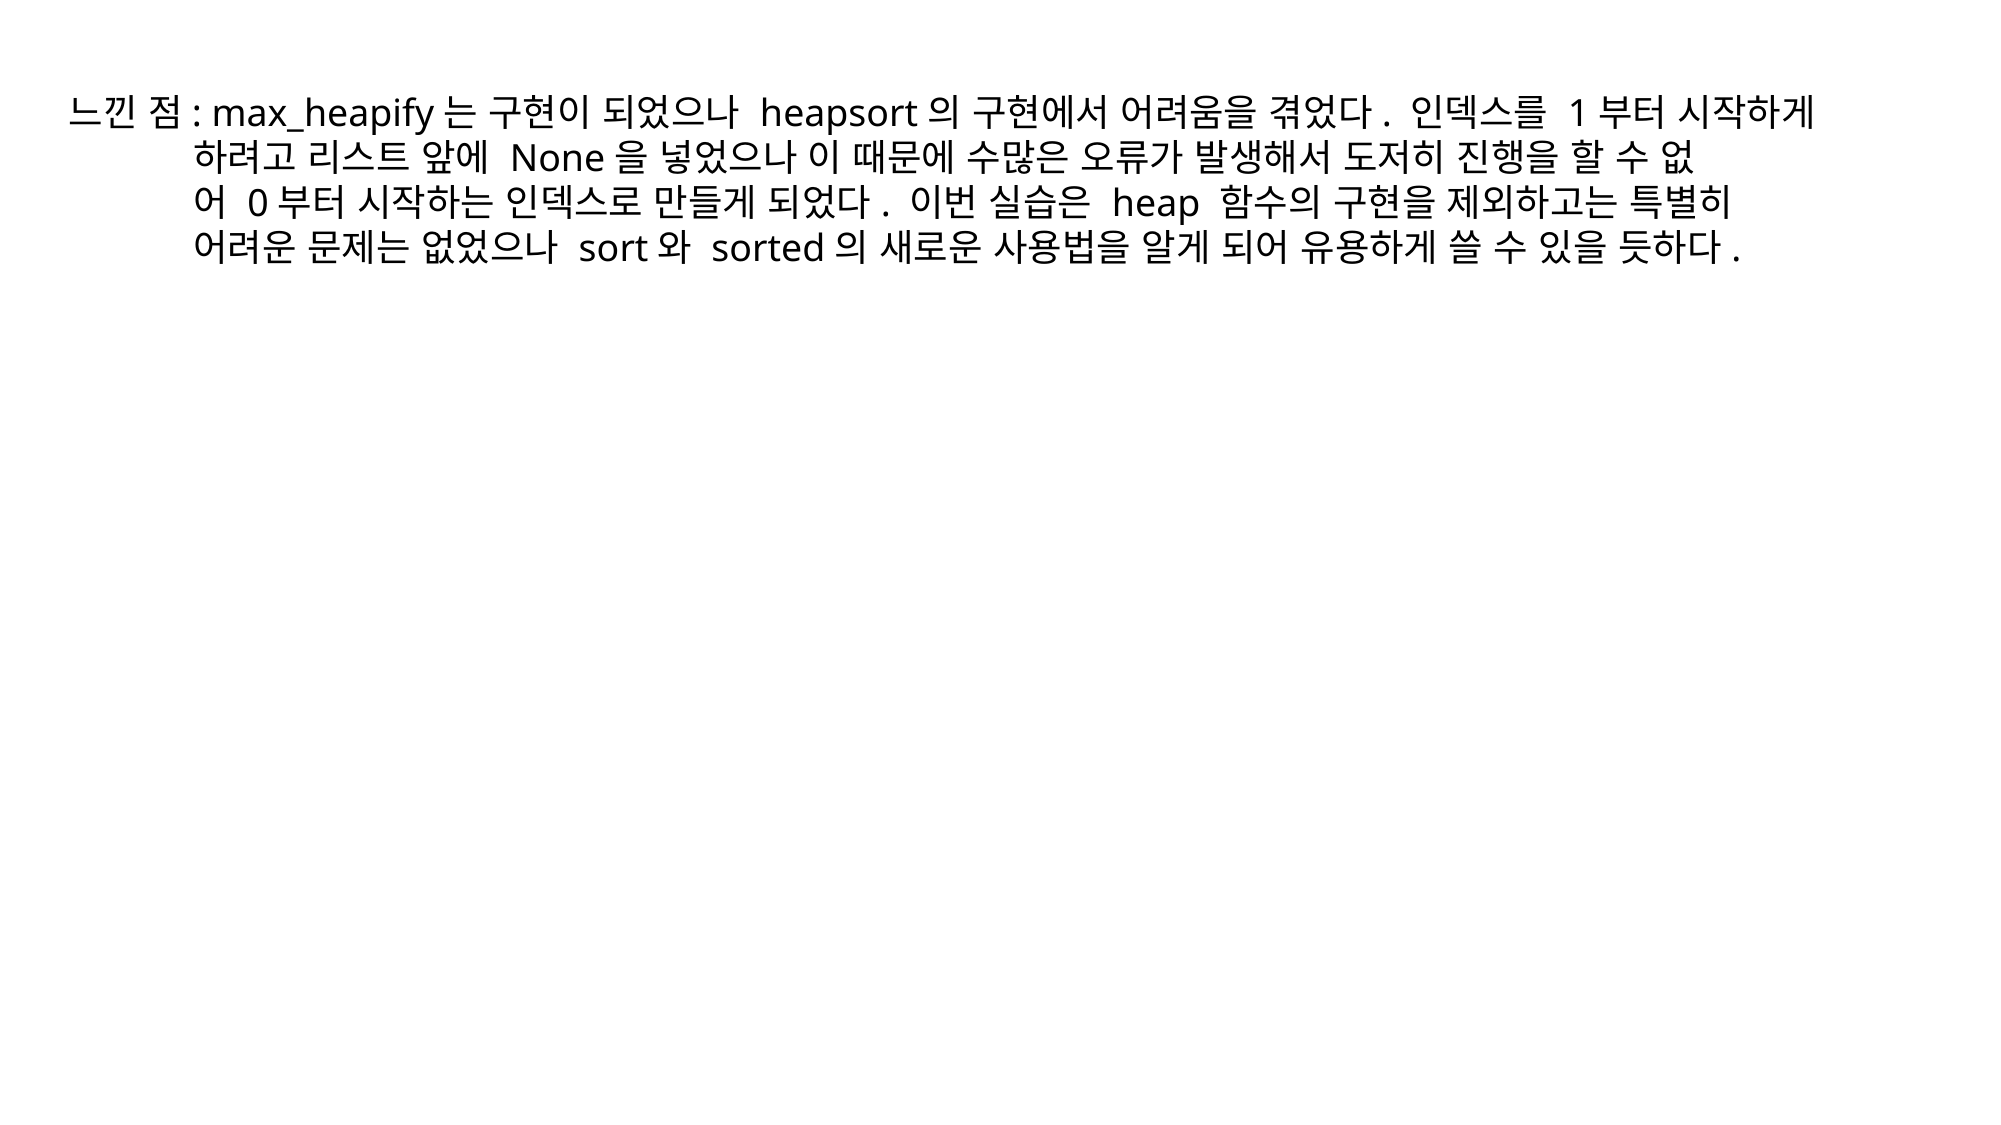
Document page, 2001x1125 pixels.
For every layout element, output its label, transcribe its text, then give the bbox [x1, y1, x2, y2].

text_box 느낀 점: max_heapify는 구현이 되었으나 heapsort의 구현에서 어려움을 겪었다. 인덱스를 1부터 시작하게 하려고 리스트 앞에 None을 넣었으나 이 때문에 수많은 오류가 발생해서 도저히 진행을 할 수 없 어 0부터 시작하는 인덱스로 만들게 되었다. 이번 실습은 heap 함수의 구현을 제외하고는 특별히 어려운 문제는 없었으나 sort와 sorted의 새로운 사용법을 알게 되어 유용하게 쓸 수 있을 듯하다. [54, 81, 1871, 276]
